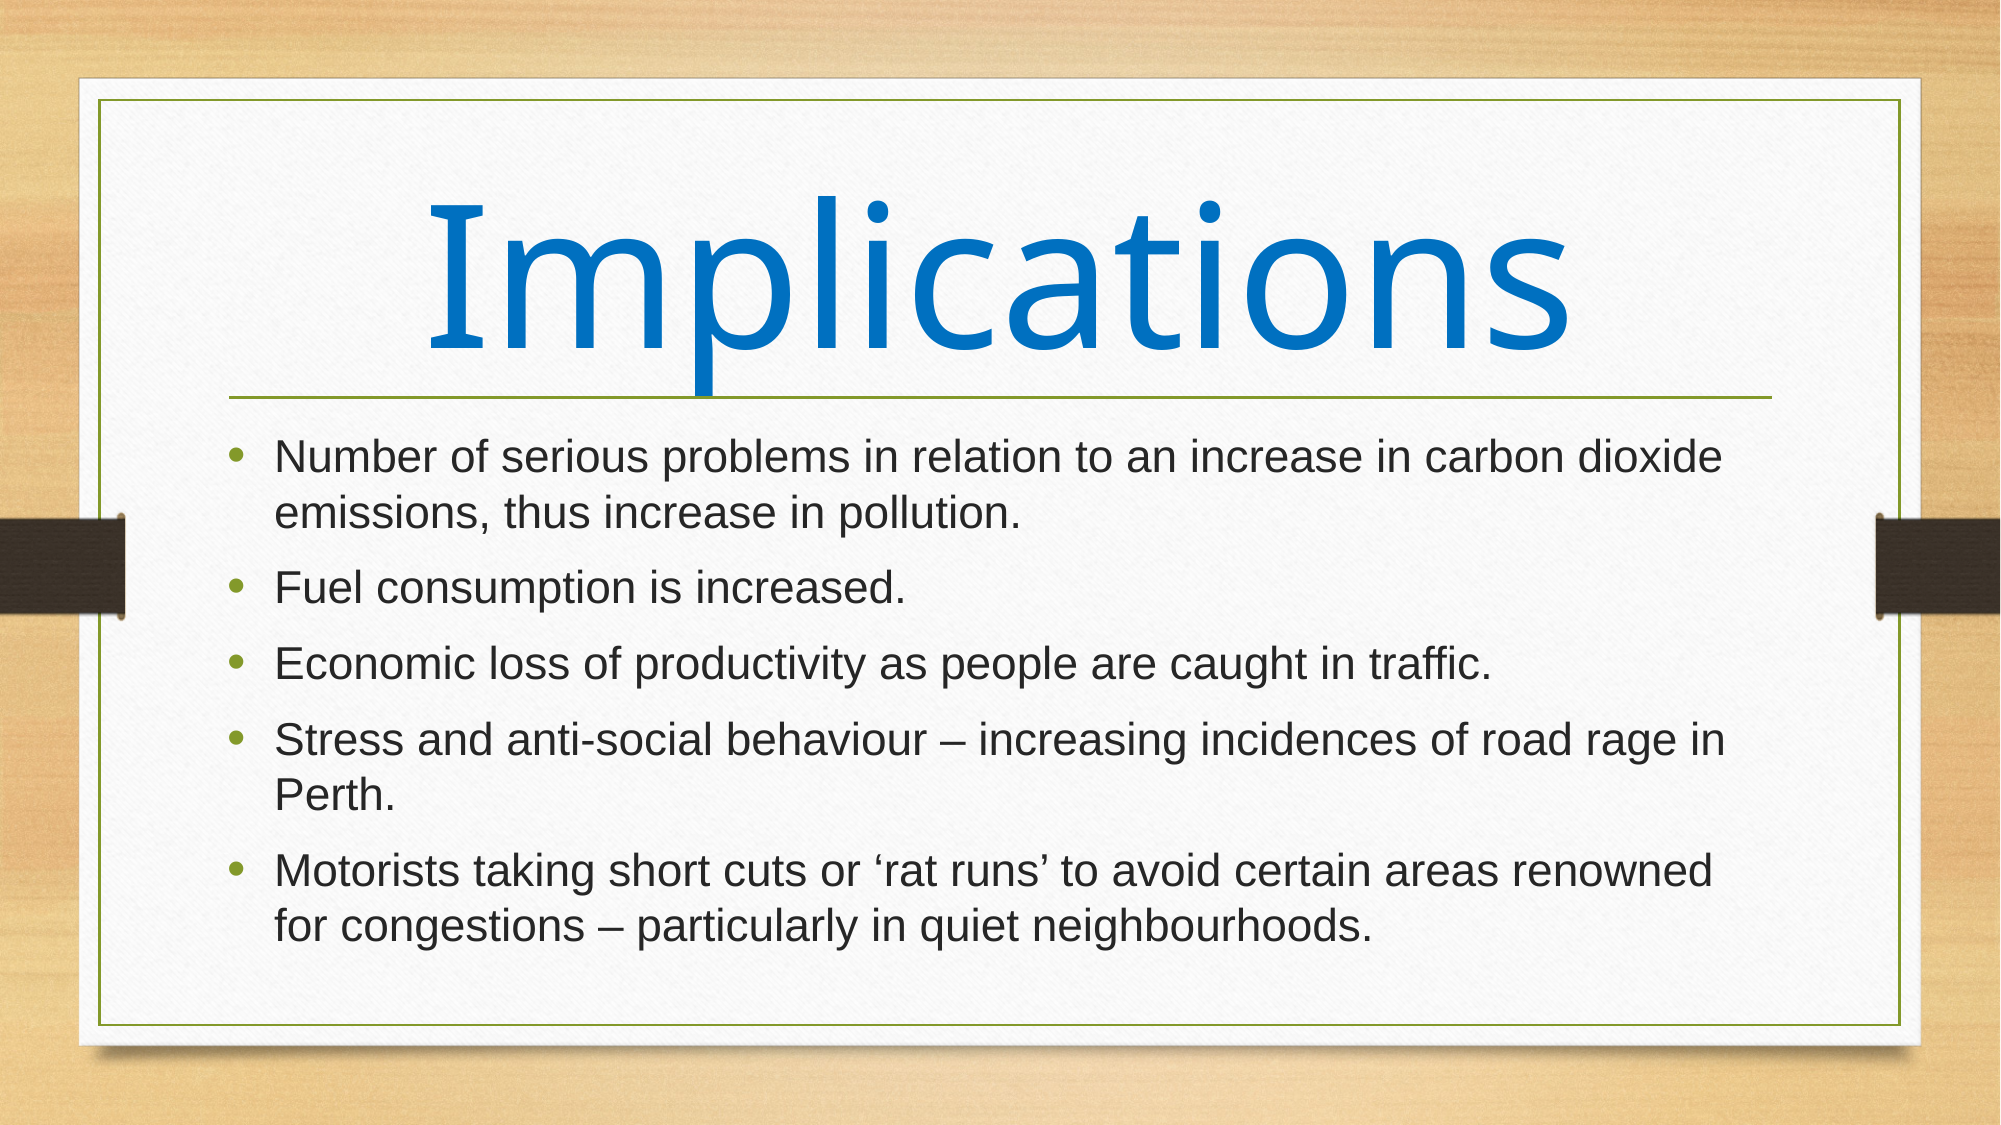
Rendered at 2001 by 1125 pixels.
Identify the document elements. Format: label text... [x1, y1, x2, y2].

list Number of serious problems in relation to an increase in carbon dioxide emissions, thus increase in pollution. Fuel consumption is increased. Economic loss of productivity as people are caught in traffic. Stress and anti-social behaviour – increasing incidences of road rage in Perth. Motorists taking short cuts or ‘rat runs’ to avoid certain areas renowned for congestions – particularly in quiet neighbourhoods. [212, 419, 1788, 964]
title Implications [212, 161, 1788, 375]
picture [0, 0, 2001, 1125]
